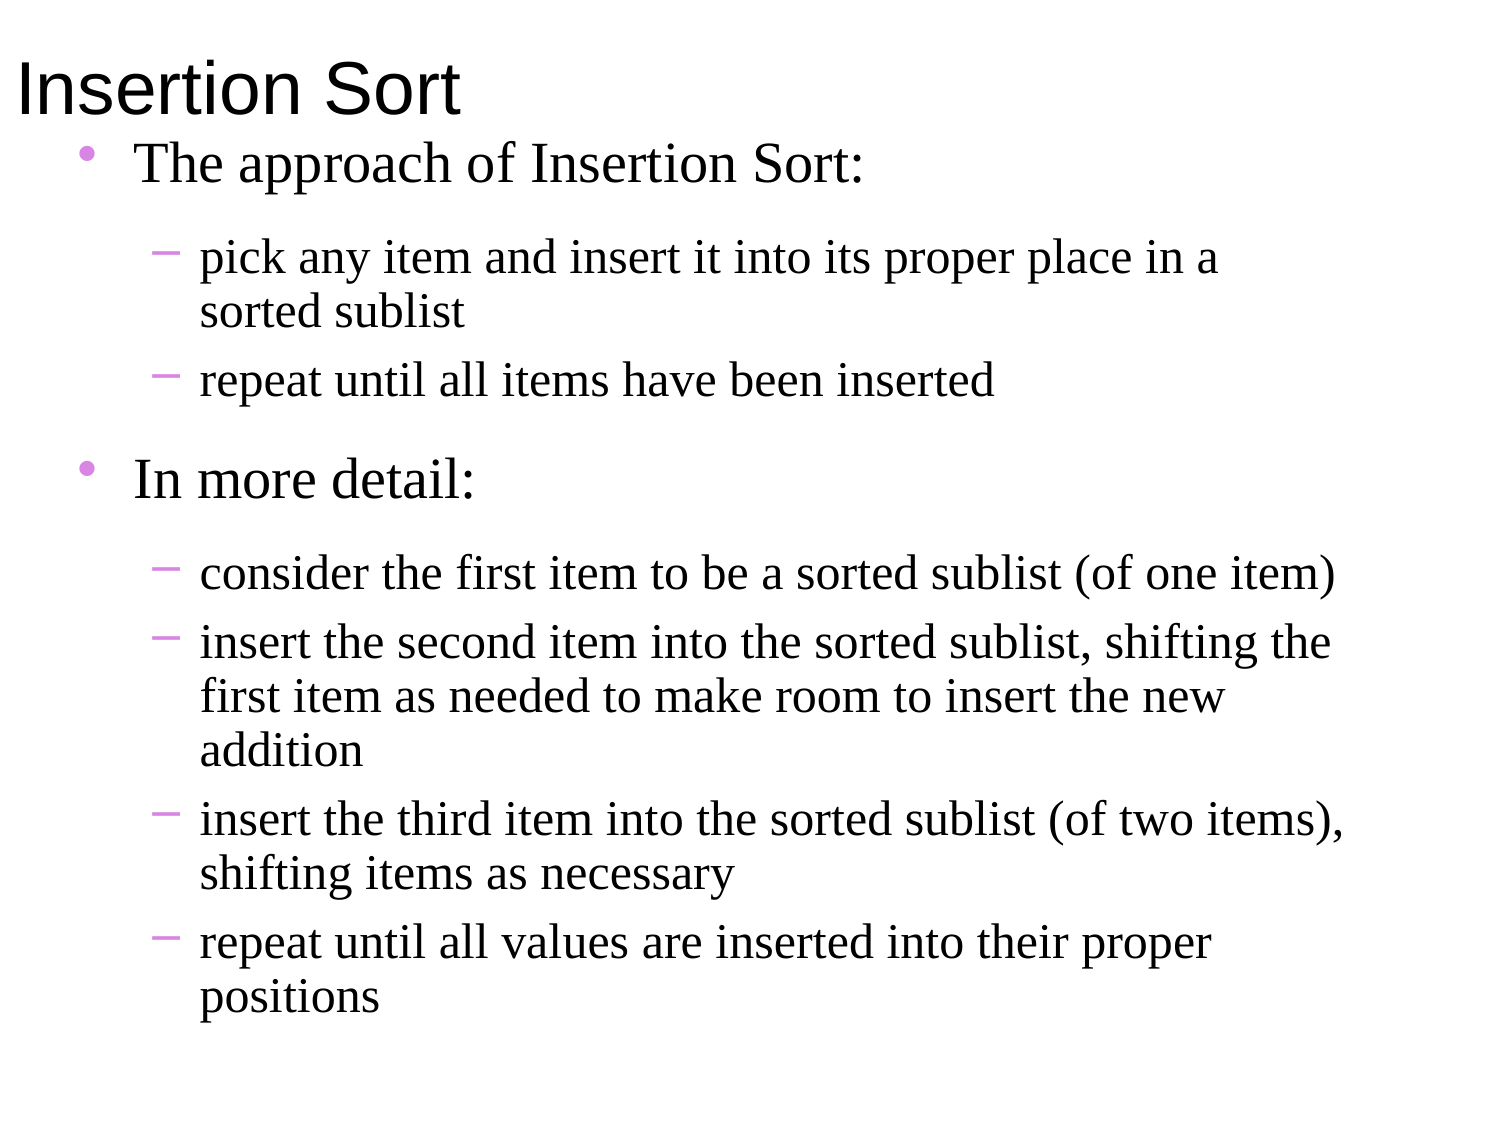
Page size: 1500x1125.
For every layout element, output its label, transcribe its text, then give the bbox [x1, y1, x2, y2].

title Insertion Sort [0, 0, 1351, 138]
list The approach of Insertion Sort: pick any item and insert it into its proper place in a sorted sublist repeat until all items have been inserted In more detail: consider the first item to be a sorted sublist (of one item) insert the second item into the sorted sublist, shifting the first item as needed to make room to insert the new addition insert the third item into the sorted sublist (of two items), shifting items as necessary repeat until all values are inserted into their proper positions [62, 124, 1363, 976]
